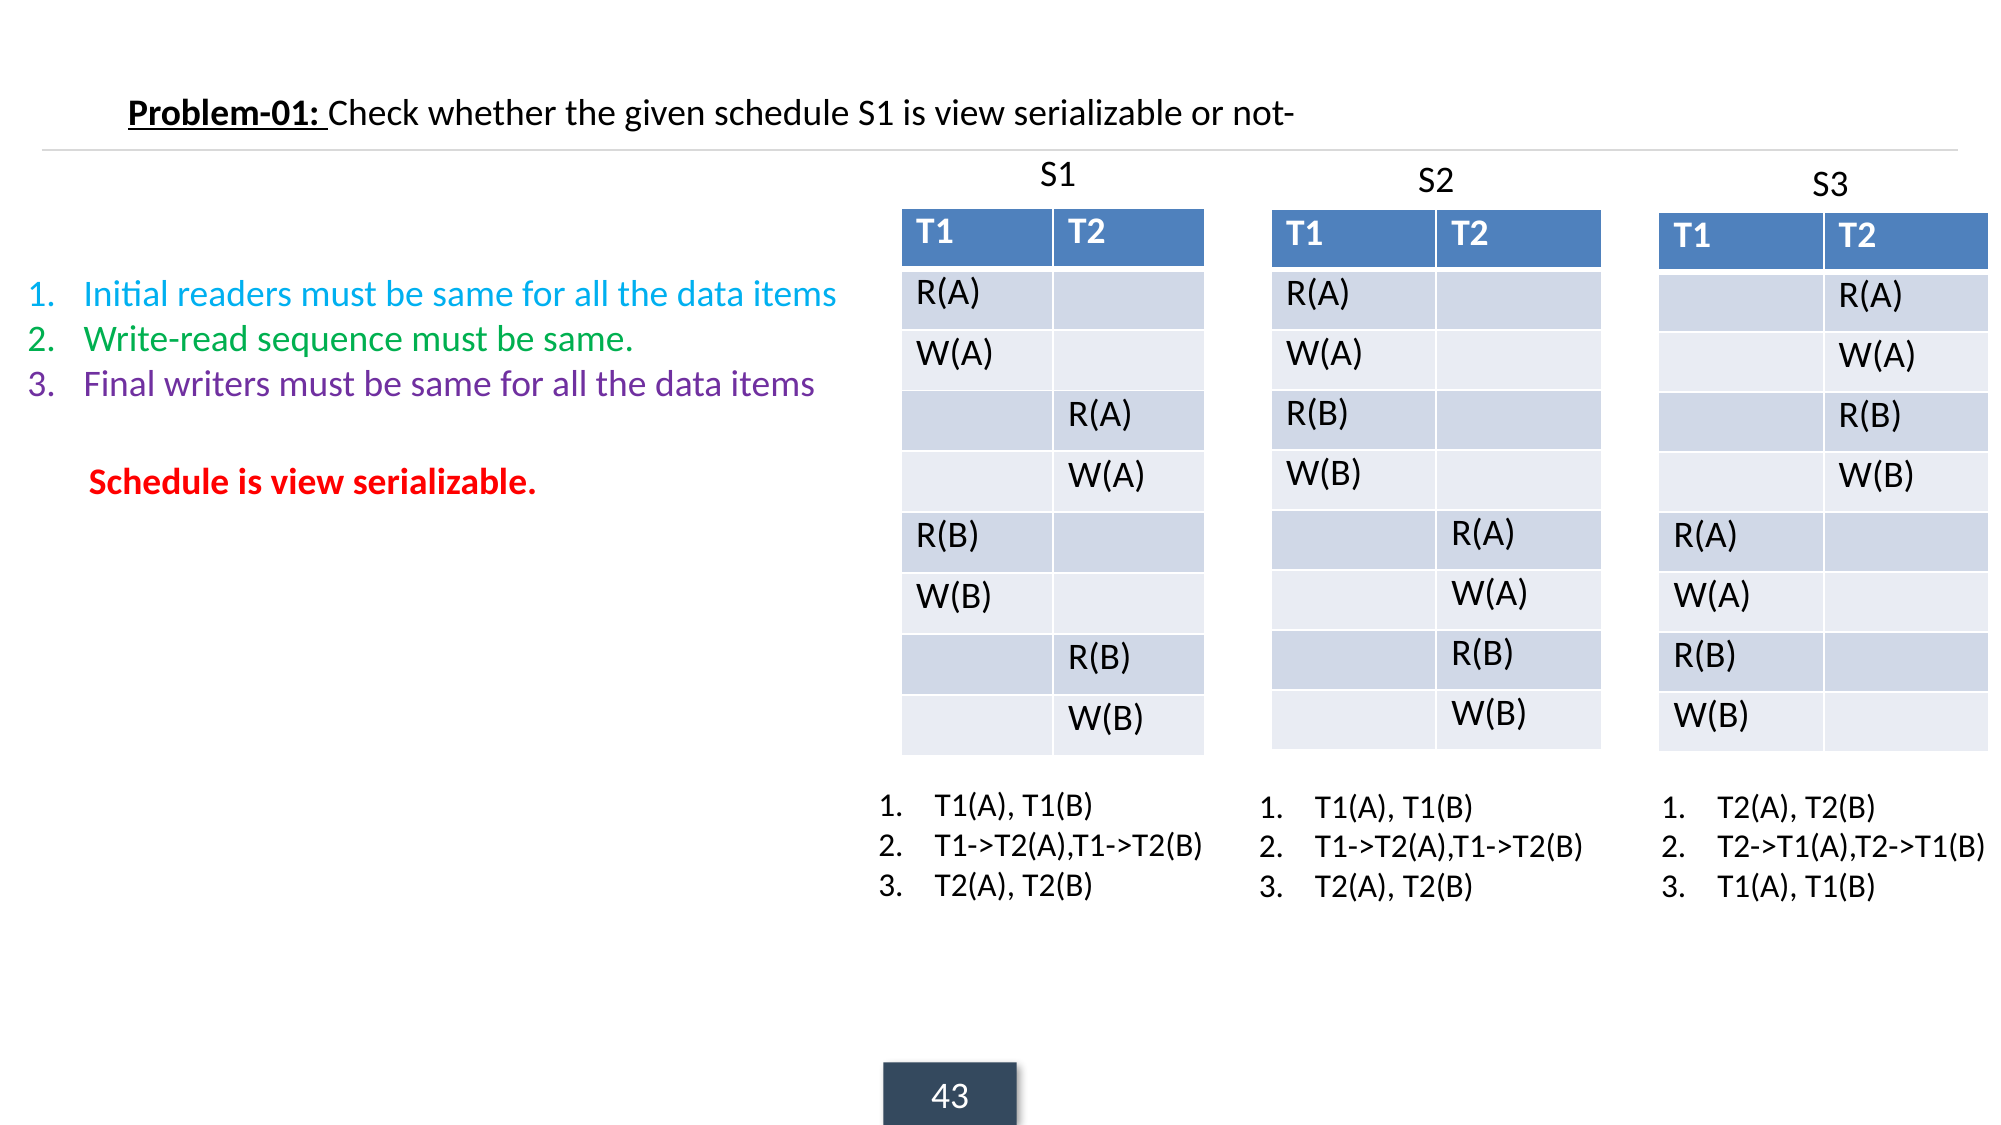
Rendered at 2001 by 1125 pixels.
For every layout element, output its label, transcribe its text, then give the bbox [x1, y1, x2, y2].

table_cell W(A) [902, 331, 1052, 390]
table_cell [1825, 573, 1988, 631]
table_cell R(B) [1659, 633, 1823, 691]
table_cell R(A) [1659, 513, 1823, 571]
text_box T2(A), T2(B) T2->T1(A),T2->T1(B) T1(A), T1(B) [1646, 777, 2000, 912]
table_cell W(B) [1437, 691, 1601, 749]
table_cell [1272, 571, 1435, 629]
table_cell W(A) [1272, 331, 1435, 389]
table_cell W(B) [902, 574, 1052, 633]
table_cell W(B) [1272, 451, 1435, 509]
table_cell R(B) [902, 513, 1052, 572]
table_cell [1054, 331, 1204, 390]
text_box S1 [1025, 142, 1092, 202]
table_cell [1272, 691, 1435, 749]
table_cell [1437, 451, 1601, 509]
table_cell [1437, 272, 1601, 329]
table_cell [902, 391, 1052, 450]
text_box Problem-01: Check whether the given schedule S1 is view serializable or not- [113, 80, 1848, 140]
text_box S3 [1797, 151, 1864, 211]
table_cell W(A) [1659, 573, 1823, 631]
table_header T2 [1825, 213, 1988, 269]
table_cell [1437, 331, 1601, 389]
table_cell [1437, 391, 1601, 449]
table_cell [1054, 574, 1204, 633]
table_cell [1054, 513, 1204, 572]
table_cell R(A) [1437, 511, 1601, 569]
table_cell R(A) [1054, 391, 1204, 450]
table_cell [1659, 275, 1823, 331]
table_header T2 [1054, 209, 1204, 266]
table_header T1 [1659, 213, 1823, 269]
table_cell R(A) [902, 272, 1052, 329]
table_cell W(B) [1054, 696, 1204, 755]
table_cell [1659, 333, 1823, 391]
table_cell [1825, 693, 1988, 751]
table_cell R(B) [1825, 393, 1988, 451]
table_cell W(B) [1659, 693, 1823, 751]
table_cell [1272, 511, 1435, 569]
table_cell R(A) [1825, 275, 1988, 331]
table_cell [1825, 513, 1988, 571]
table_cell R(B) [1054, 635, 1204, 694]
table_cell [902, 452, 1052, 511]
table_header T1 [1272, 210, 1435, 267]
table_cell [902, 696, 1052, 755]
text_box Schedule is view serializable. [74, 449, 553, 509]
table_cell [1659, 393, 1823, 451]
text_box S2 [1403, 147, 1470, 208]
table_header T1 [902, 209, 1052, 266]
table_cell [1825, 633, 1988, 691]
table_cell W(A) [1054, 452, 1204, 511]
table_cell R(A) [1272, 272, 1435, 329]
table_cell W(A) [1437, 571, 1601, 629]
table_cell R(B) [1272, 391, 1435, 449]
table_header T2 [1437, 210, 1601, 267]
table_cell [902, 635, 1052, 694]
text_box T1(A), T1(B) T1->T2(A),T1->T2(B) T2(A), T2(B) [863, 775, 1219, 911]
table_cell W(B) [1825, 453, 1988, 511]
table_cell [1659, 453, 1823, 511]
table_cell [1272, 631, 1435, 689]
text_box T1(A), T1(B) T1->T2(A),T1->T2(B) T2(A), T2(B) [1244, 777, 1600, 912]
text_box Initial readers must be same for all the data items Write-read sequence must be same. Final writers must be same for all the data items [12, 261, 900, 547]
table_cell R(B) [1437, 631, 1601, 689]
table_cell W(A) [1825, 333, 1988, 391]
table_cell [1054, 272, 1204, 329]
